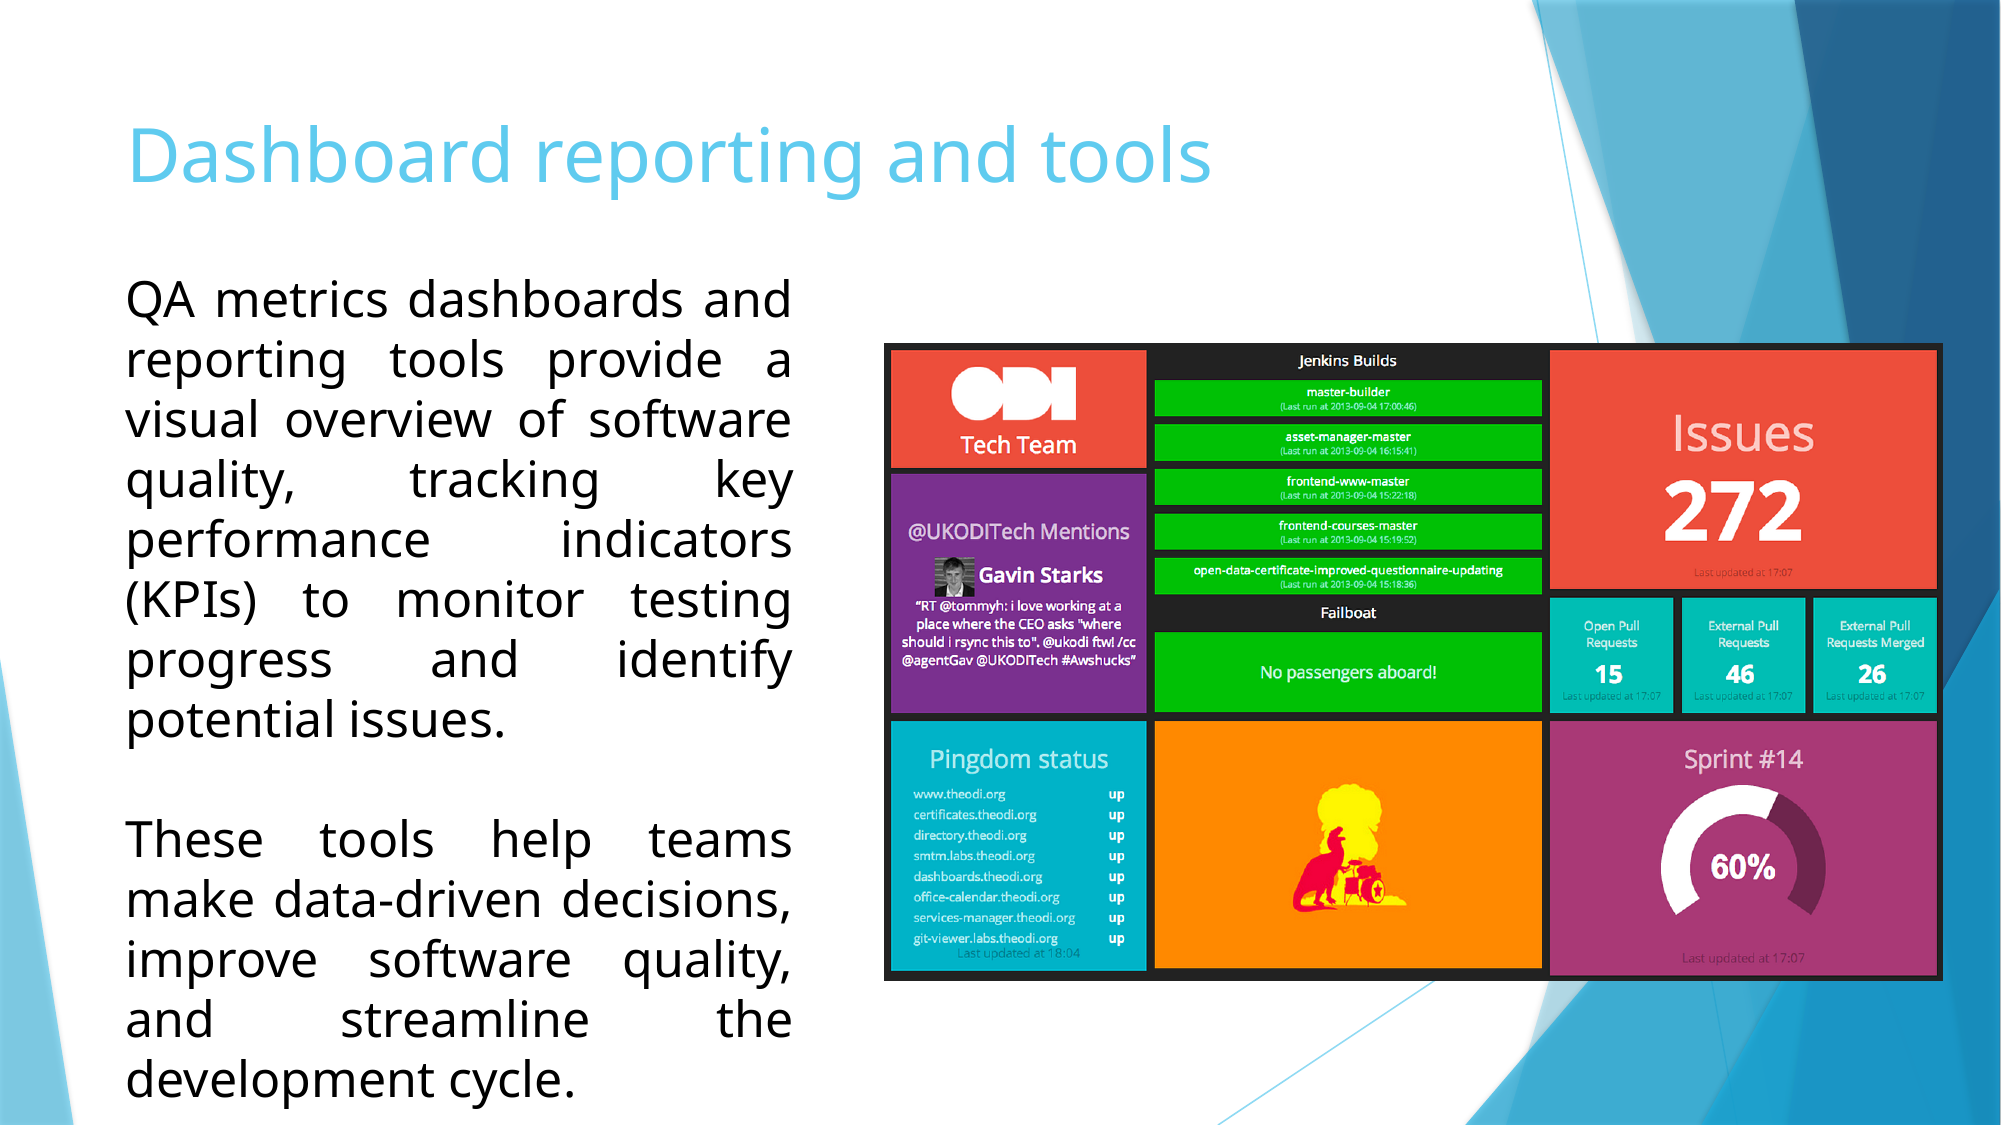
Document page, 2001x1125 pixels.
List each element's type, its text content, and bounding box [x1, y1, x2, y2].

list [884, 342, 1943, 981]
text_box QA metrics dashboards and reporting tools provide a visual overview of software quality, tracking key performance indicators (KPIs) to monitor testing progress and identify potential issues. These tools help teams make data-driven decisions, improve software quality, and streamline the development cycle. [111, 260, 809, 1116]
title Dashboard reporting and tools [111, 99, 1522, 317]
